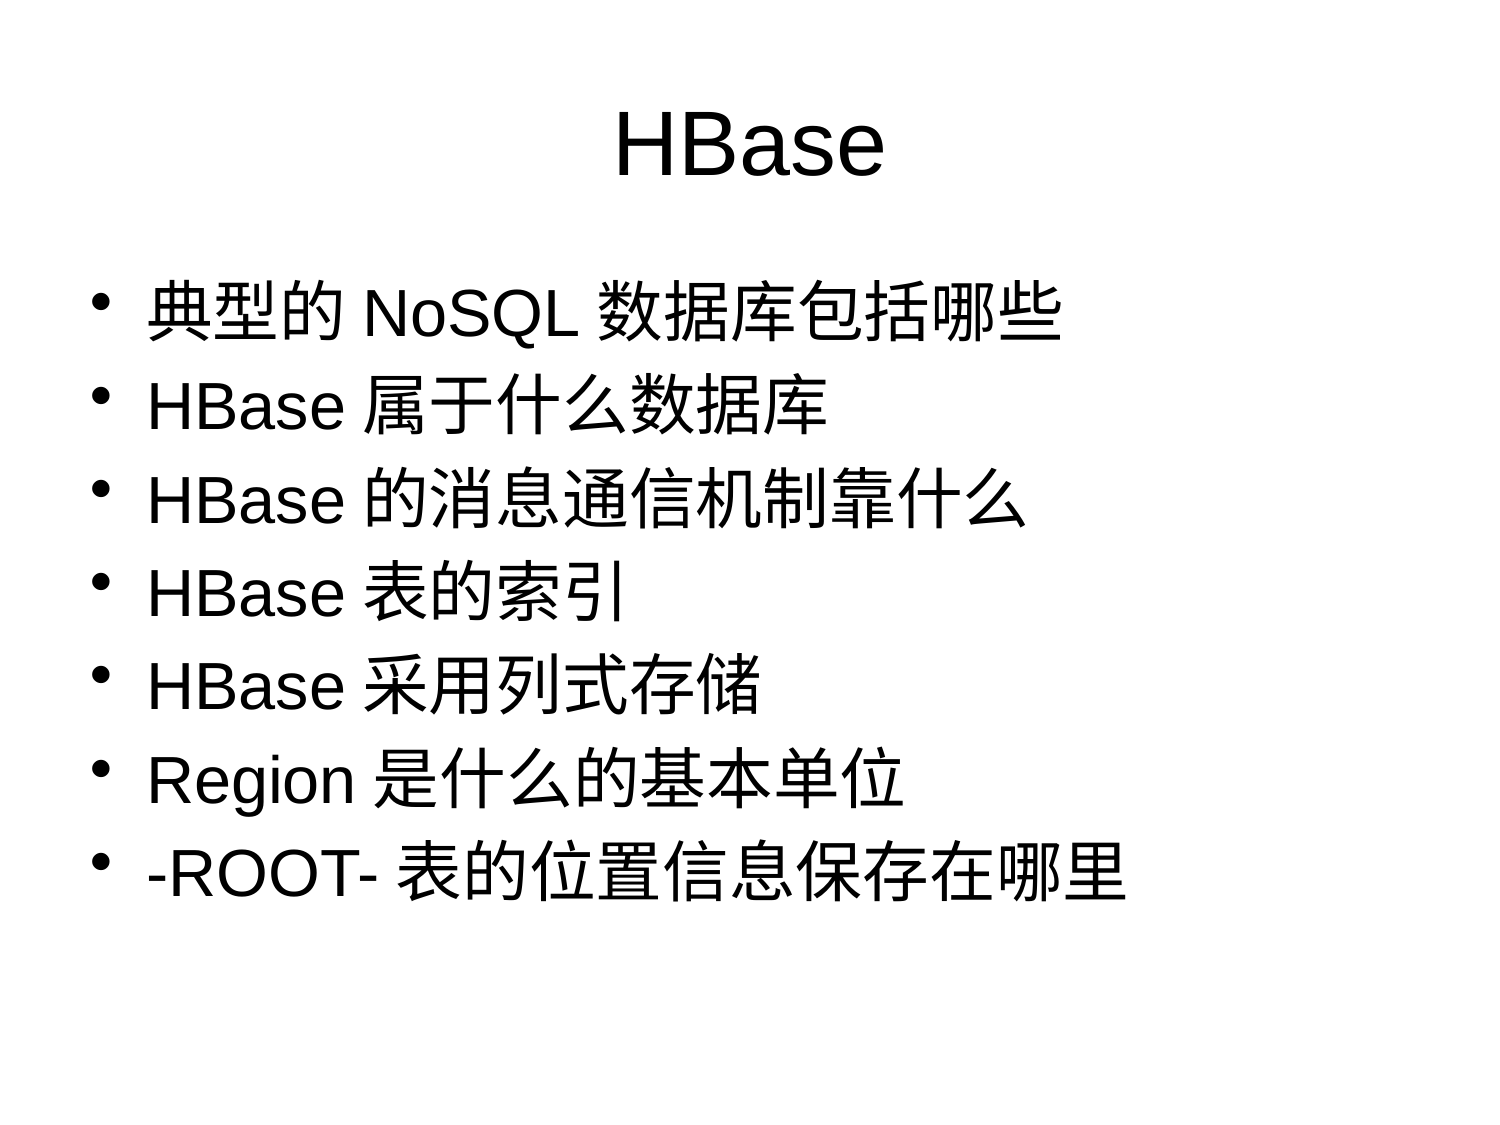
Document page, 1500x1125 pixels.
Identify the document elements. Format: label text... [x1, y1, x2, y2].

list 典型的NoSQL数据库包括哪些 HBase属于什么数据库 HBase的消息通信机制靠什么 HBase表的索引 HBase采用列式存储 Region是什么的基本单位 -ROOT-表的位置信息保存在哪里 [74, 262, 1426, 1006]
title HBase [74, 44, 1426, 233]
